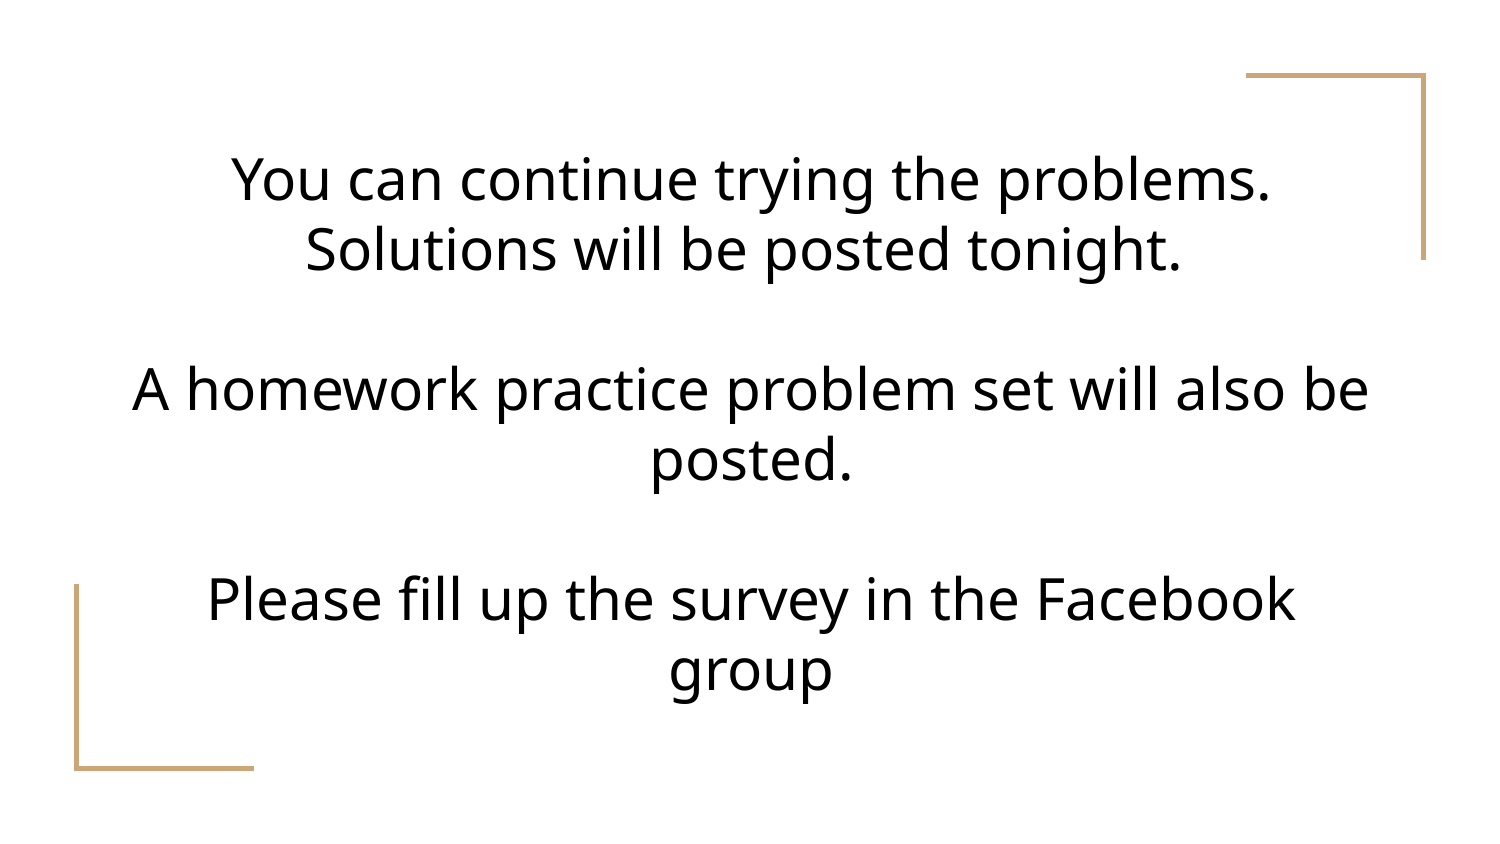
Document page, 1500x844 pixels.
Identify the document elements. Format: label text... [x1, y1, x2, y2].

title You can continue trying the problems. Solutions will be posted tonight. A homework practice problem set will also be posted. Please fill up the survey in the Facebook group [102, 296, 1401, 548]
